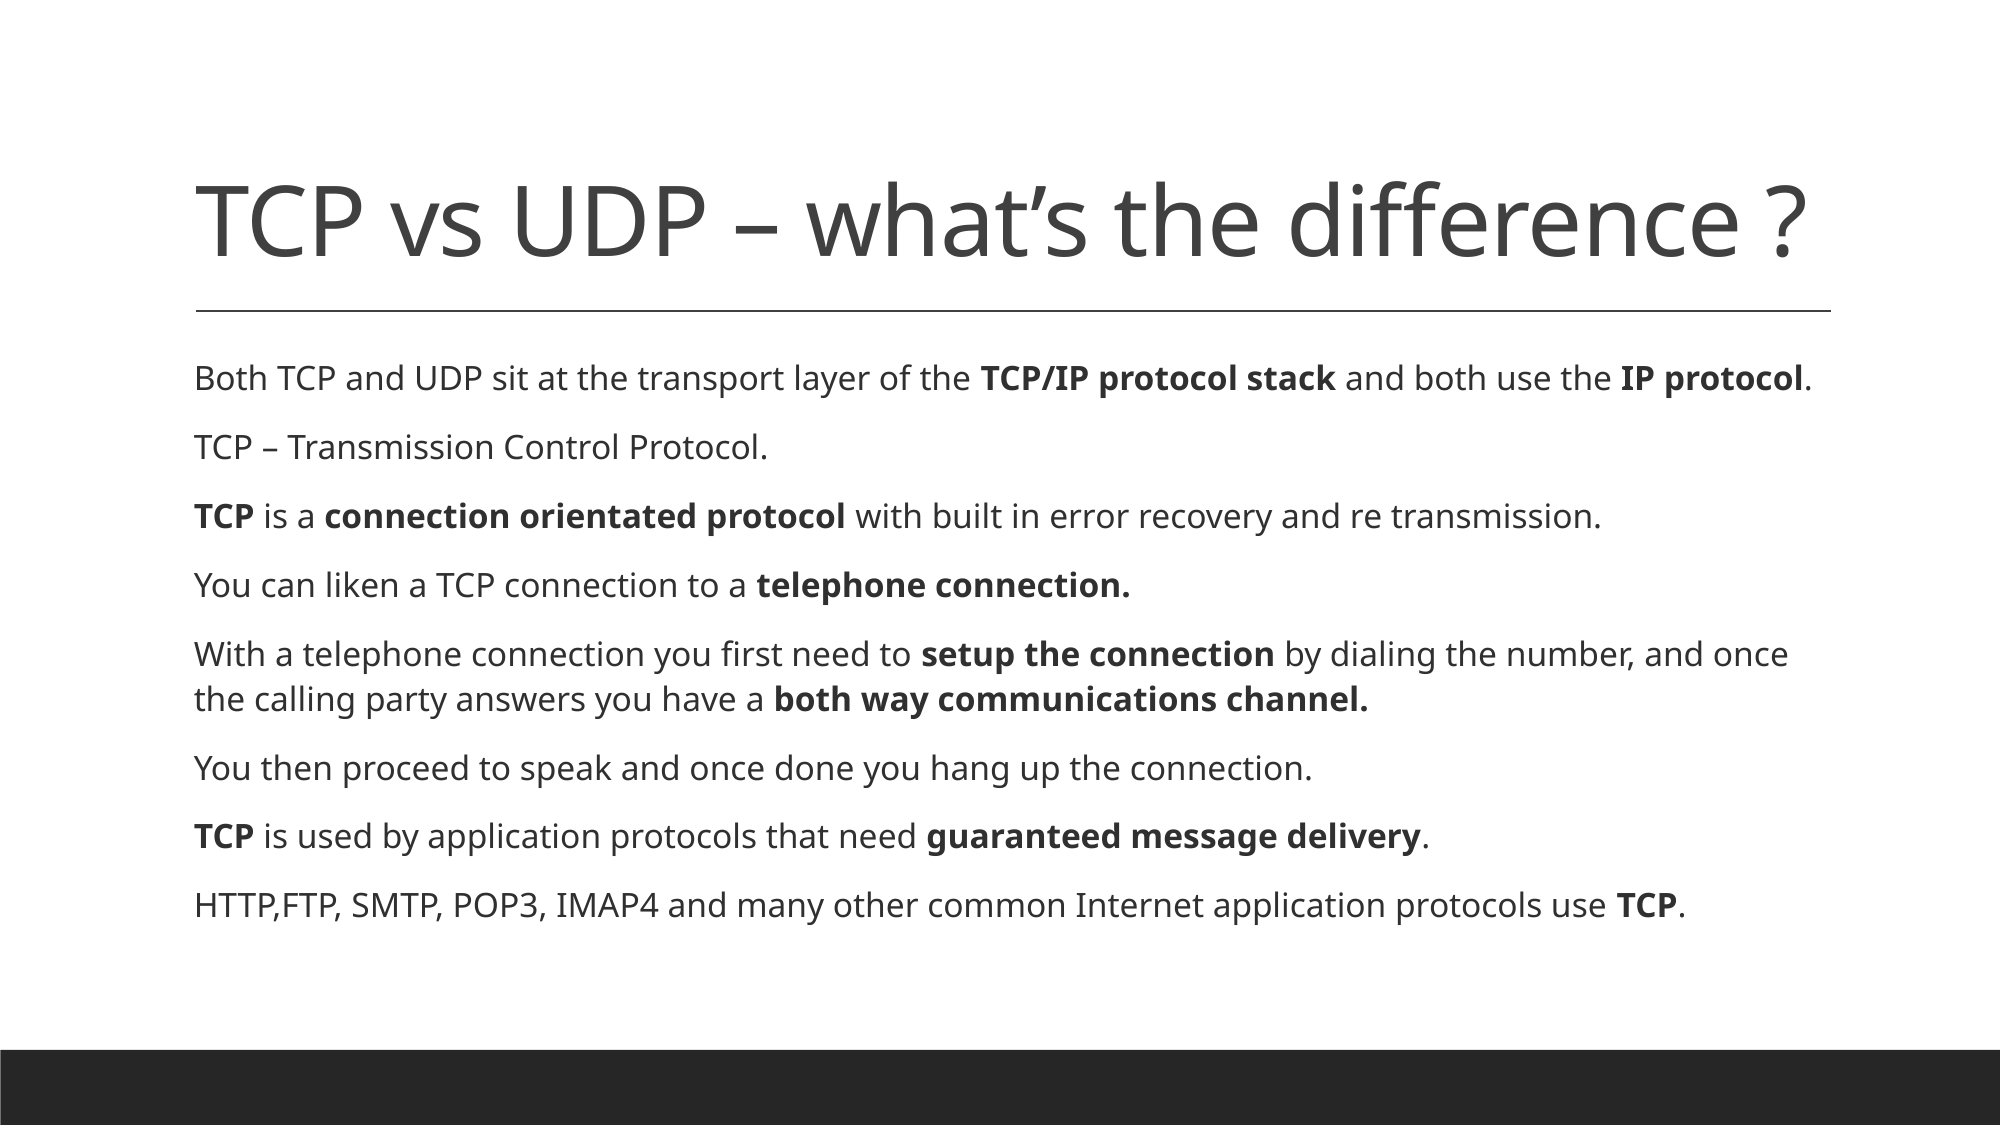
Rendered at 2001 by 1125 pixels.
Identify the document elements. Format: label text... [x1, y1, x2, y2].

title TCP vs UDP – what’s the difference ? [180, 47, 1830, 285]
list Both TCP and UDP sit at the transport layer of the TCP/IP protocol stack and both use the IP protocol. TCP – Transmission Control Protocol. TCP is a connection orientated protocol with built in error recovery and re transmission. You can liken a TCP connection to a telephone connection. With a telephone connection you first need to setup the connection by dialing the number, and once the calling party answers you have a both way communications channel. You then proceed to speak and once done you hang up the connection. TCP is used by application protocols that need guaranteed message delivery. HTTP,FTP, SMTP, POP3, IMAP4 and many other common Internet application protocols use TCP. [180, 345, 1830, 963]
